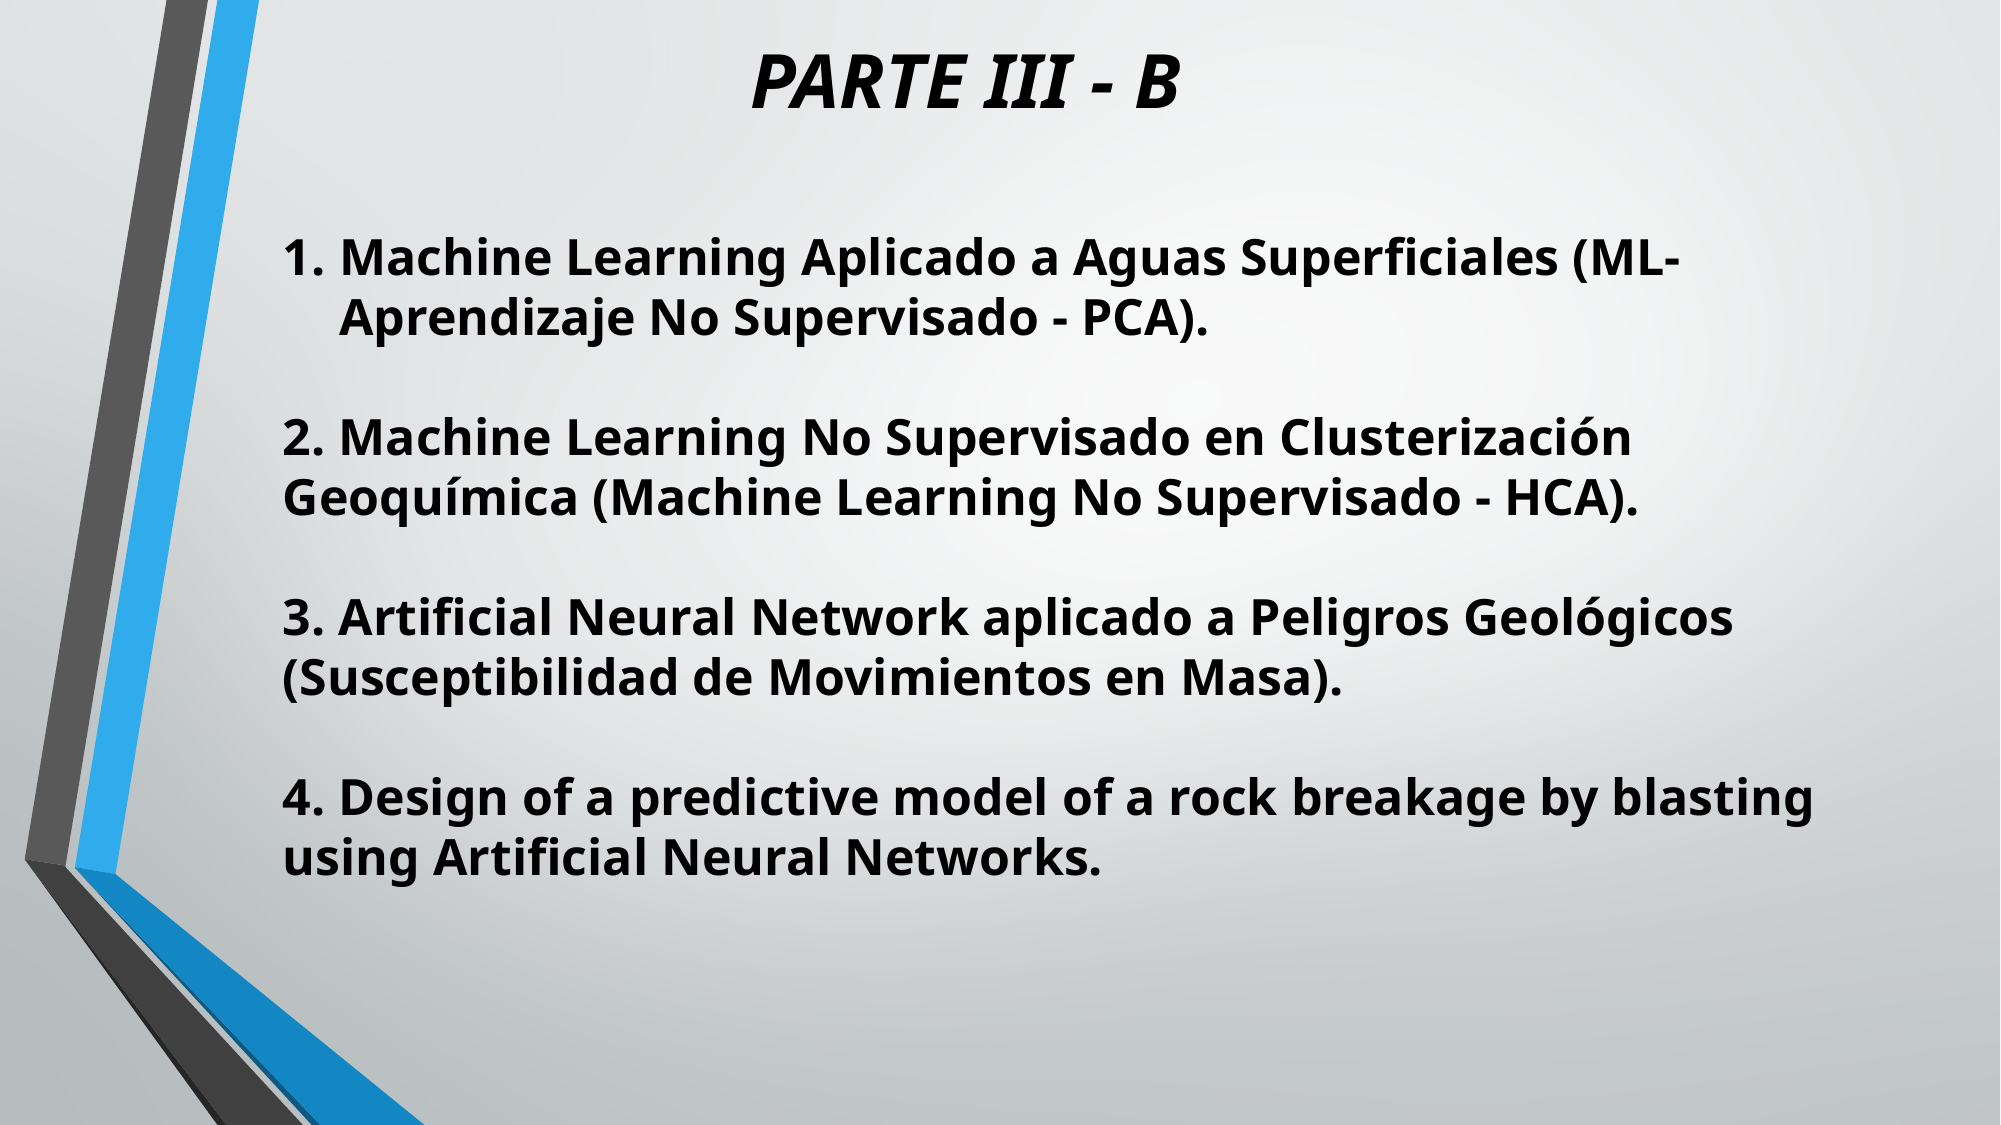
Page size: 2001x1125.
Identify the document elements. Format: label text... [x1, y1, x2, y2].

text_box Machine Learning Aplicado a Aguas Superficiales (ML-Aprendizaje No Supervisado - PCA). 2. Machine Learning No Supervisado en Clusterización Geoquímica (Machine Learning No Supervisado - HCA). 3. Artificial Neural Network aplicado a Peligros Geológicos (Susceptibilidad de Movimientos en Masa). 4. Design of a predictive model of a rock breakage by blasting using Artificial Neural Networks. [268, 218, 1924, 939]
text_box PARTE III - B [469, 26, 1483, 132]
